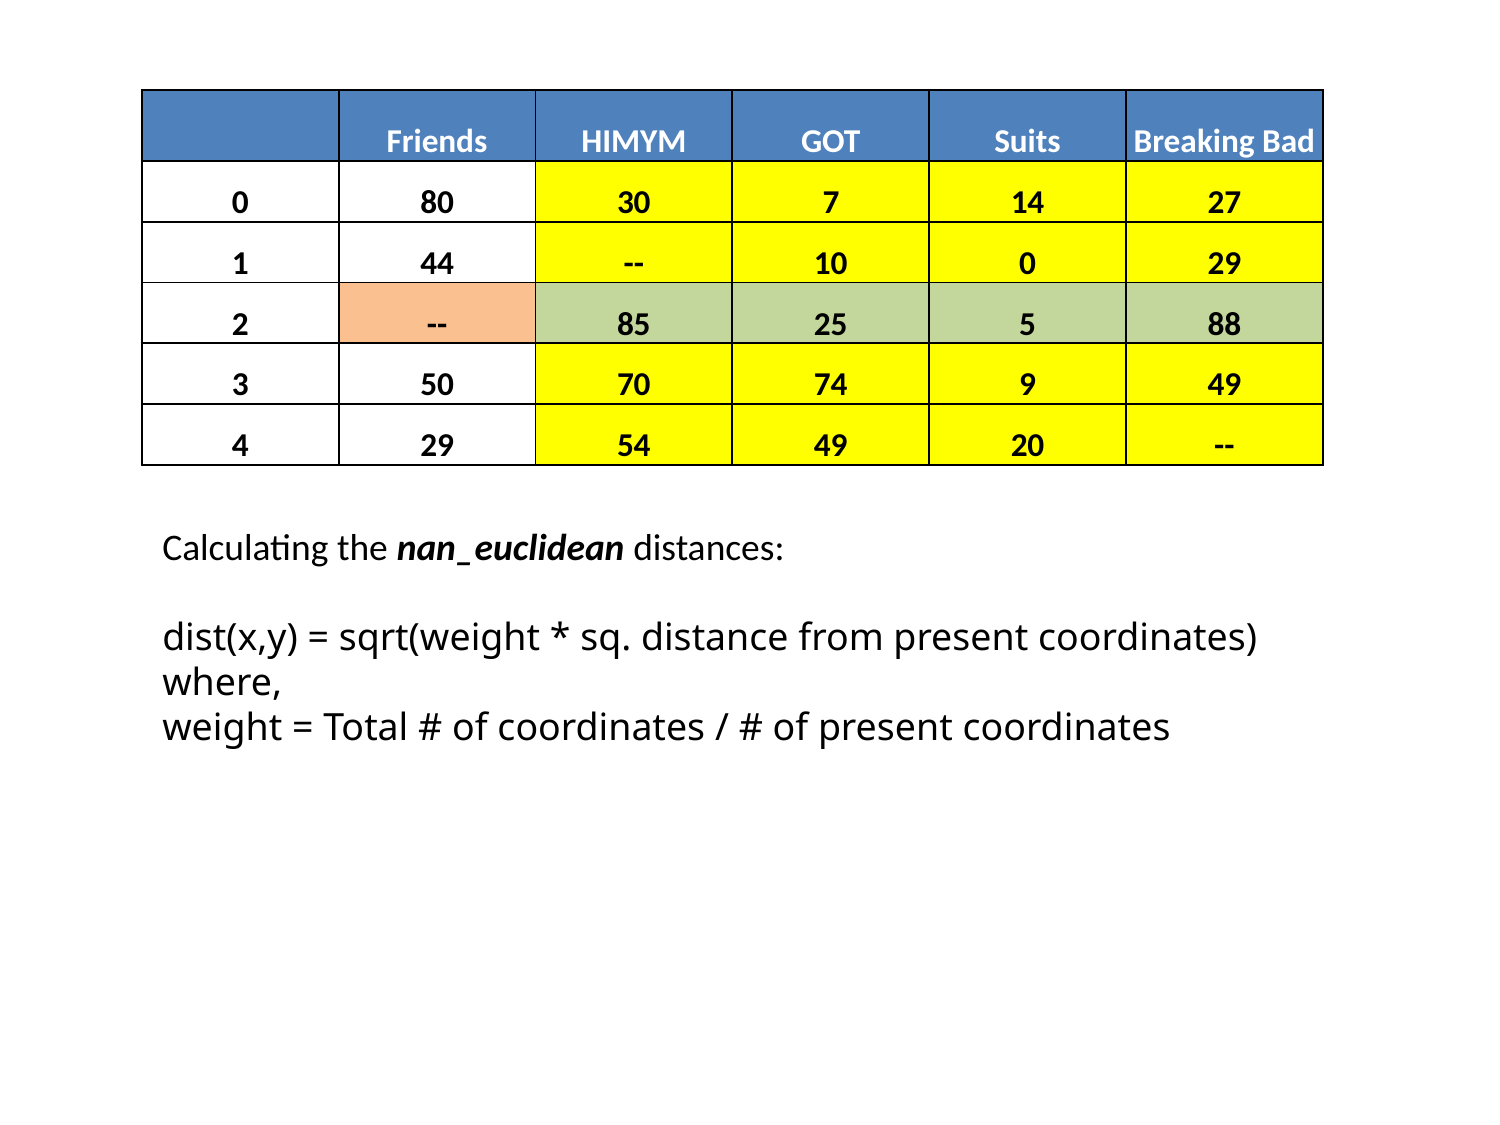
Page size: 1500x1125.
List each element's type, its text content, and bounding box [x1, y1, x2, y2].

table_header Breaking Bad [1127, 91, 1322, 160]
table_cell 2 [143, 283, 338, 342]
table_cell 5 [930, 283, 1125, 342]
table_cell 10 [733, 223, 928, 282]
table_cell 7 [733, 162, 928, 221]
table_cell 80 [340, 162, 535, 221]
table_cell 50 [340, 344, 535, 403]
table_cell 27 [1127, 162, 1322, 221]
table_header Suits [930, 91, 1125, 160]
table_header [143, 91, 338, 160]
table_cell 9 [930, 344, 1125, 403]
table_cell 44 [340, 223, 535, 282]
table_cell 74 [733, 344, 928, 403]
table_cell 0 [143, 162, 338, 221]
table_cell 70 [536, 344, 731, 403]
table_cell 54 [536, 405, 731, 464]
table_cell 49 [733, 405, 928, 464]
text_box Calculating the nan_euclidean distances: dist(x,y) = sqrt(weight * sq. distance from present coordinates) where, weight = Total # of coordinates / # of present coordinates [147, 515, 1341, 800]
table_cell 1 [143, 223, 338, 282]
table_cell 49 [1127, 344, 1322, 403]
table_cell 4 [143, 405, 338, 464]
table_cell -- [536, 223, 731, 282]
table_cell 88 [1127, 283, 1322, 342]
table_cell 29 [1127, 223, 1322, 282]
table_cell -- [1127, 405, 1322, 464]
table_cell 14 [930, 162, 1125, 221]
table_cell 3 [143, 344, 338, 403]
table_cell 25 [733, 283, 928, 342]
table_cell 29 [340, 405, 535, 464]
table_cell -- [340, 283, 535, 342]
table_cell 30 [536, 162, 731, 221]
table_header GOT [733, 91, 928, 160]
table_header HIMYM [536, 91, 731, 160]
table_header Friends [340, 91, 535, 160]
table_cell 0 [930, 223, 1125, 282]
table_cell 85 [536, 283, 731, 342]
table_cell 20 [930, 405, 1125, 464]
